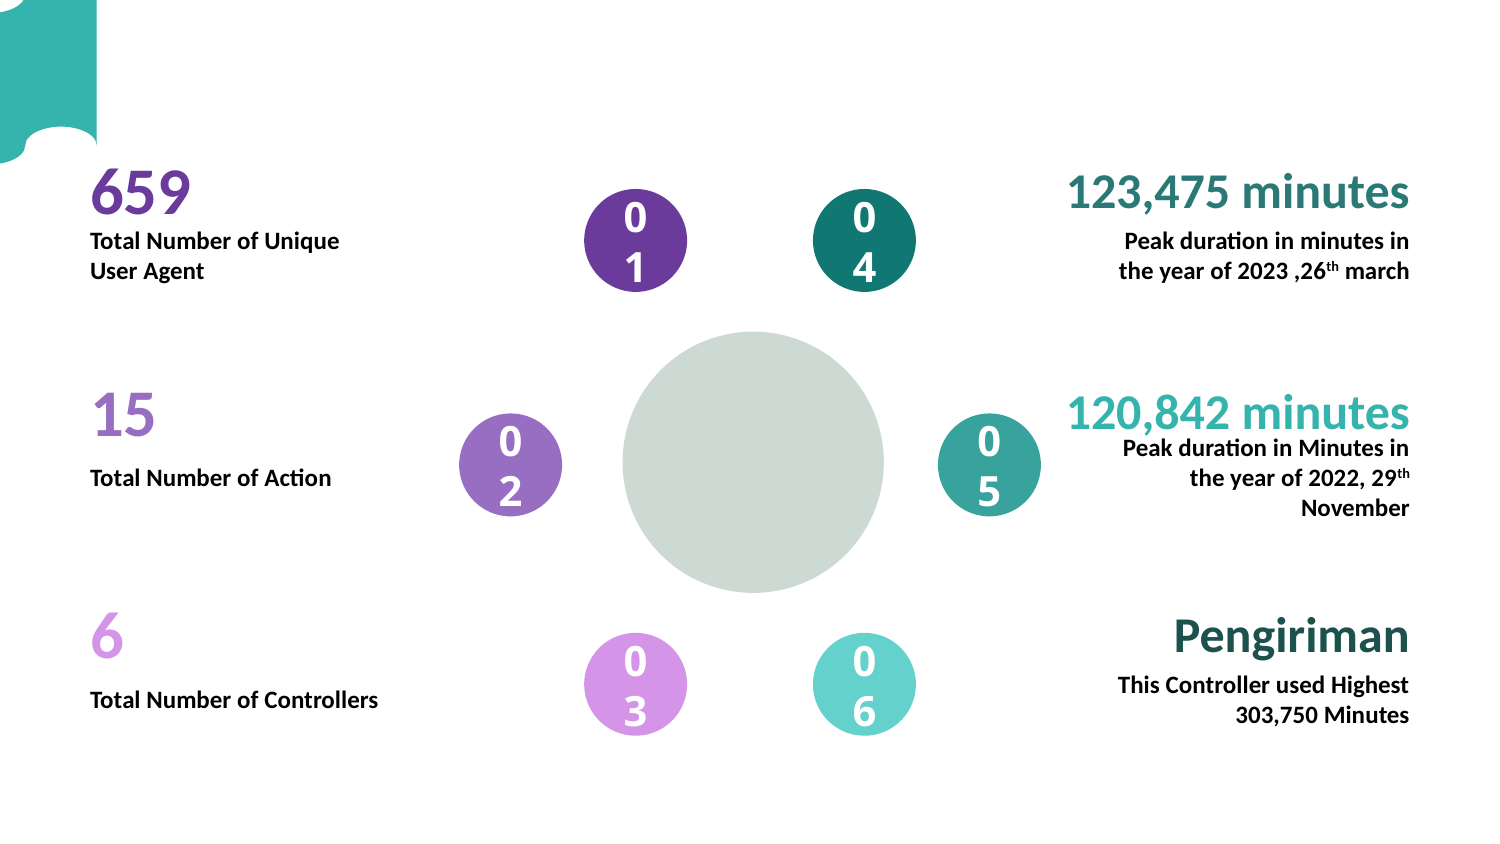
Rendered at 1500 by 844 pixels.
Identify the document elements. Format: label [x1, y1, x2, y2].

text_box [0, 0, 99, 166]
text_box [74, 160, 452, 293]
text_box [1048, 160, 1426, 293]
text_box [1048, 382, 1426, 515]
text_box [458, 188, 1041, 736]
text_box [74, 604, 452, 736]
text_box [74, 382, 452, 515]
text_box [1048, 604, 1426, 736]
